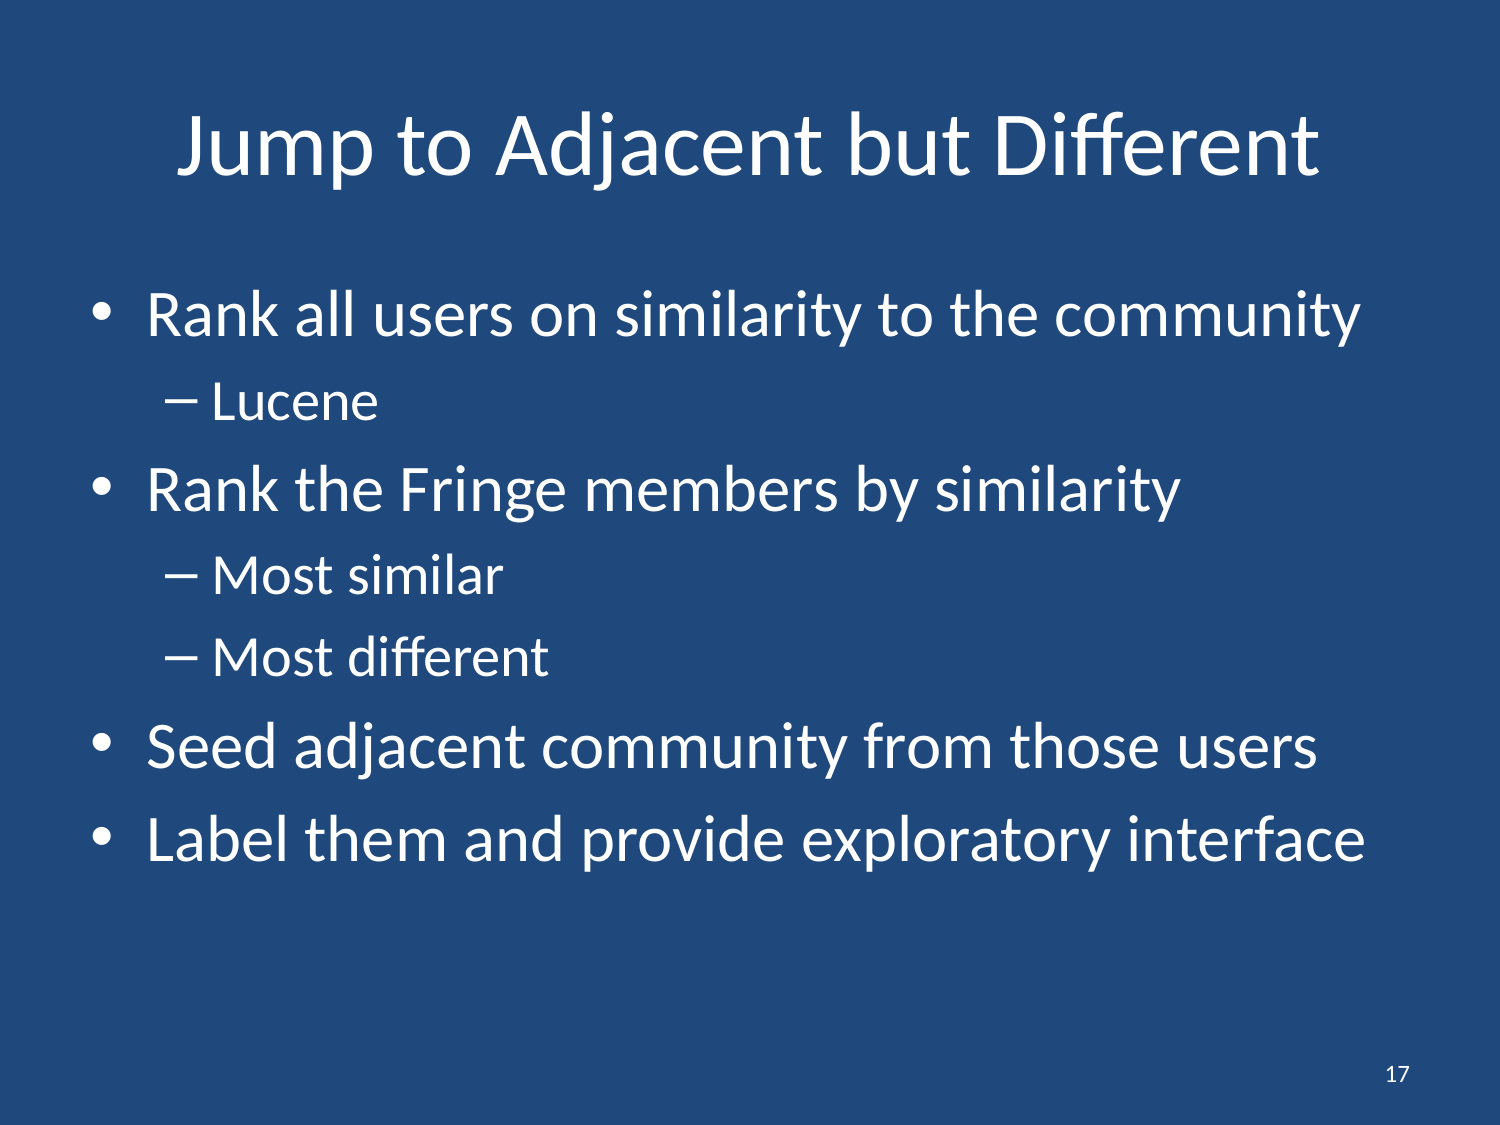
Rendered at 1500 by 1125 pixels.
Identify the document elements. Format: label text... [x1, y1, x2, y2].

title Jump to Adjacent but Different [75, 45, 1425, 233]
slide_number 17 [1074, 1042, 1425, 1103]
list Rank all users on similarity to the community Lucene Rank the Fringe members by similarity Most similar Most different Seed adjacent community from those users Label them and provide exploratory interface [75, 262, 1425, 1005]
